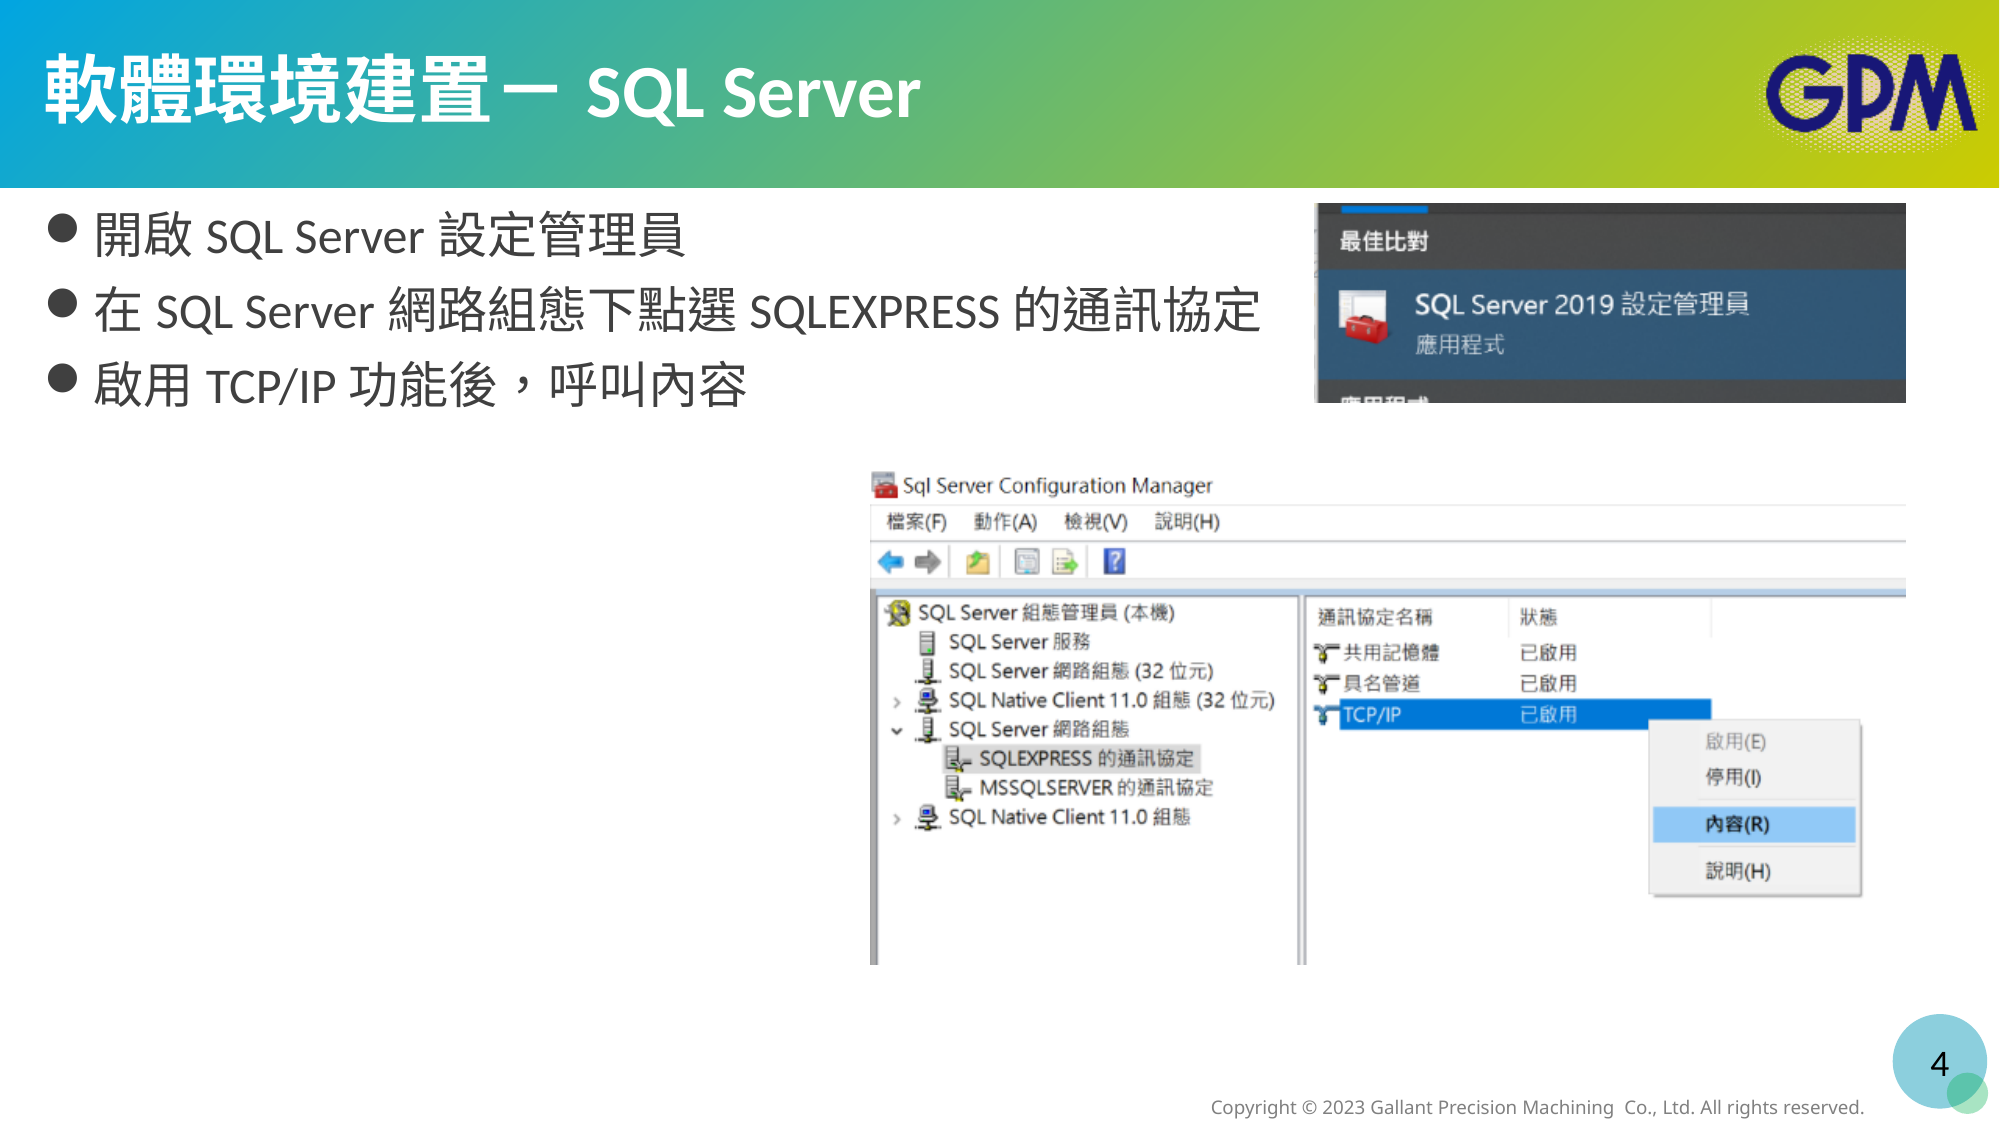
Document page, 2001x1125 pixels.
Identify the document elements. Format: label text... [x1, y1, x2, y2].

picture [1765, 53, 1981, 134]
list 開啟SQL Server設定管理員 在SQL Server網路組態下點選SQLEXPRESS的通訊協定 啟用TCP/IP功能後，呼叫內容 [28, 203, 1978, 679]
picture [1314, 203, 1906, 403]
title 軟體環境建置－SQL Server [28, 0, 1653, 188]
picture [869, 467, 1906, 965]
